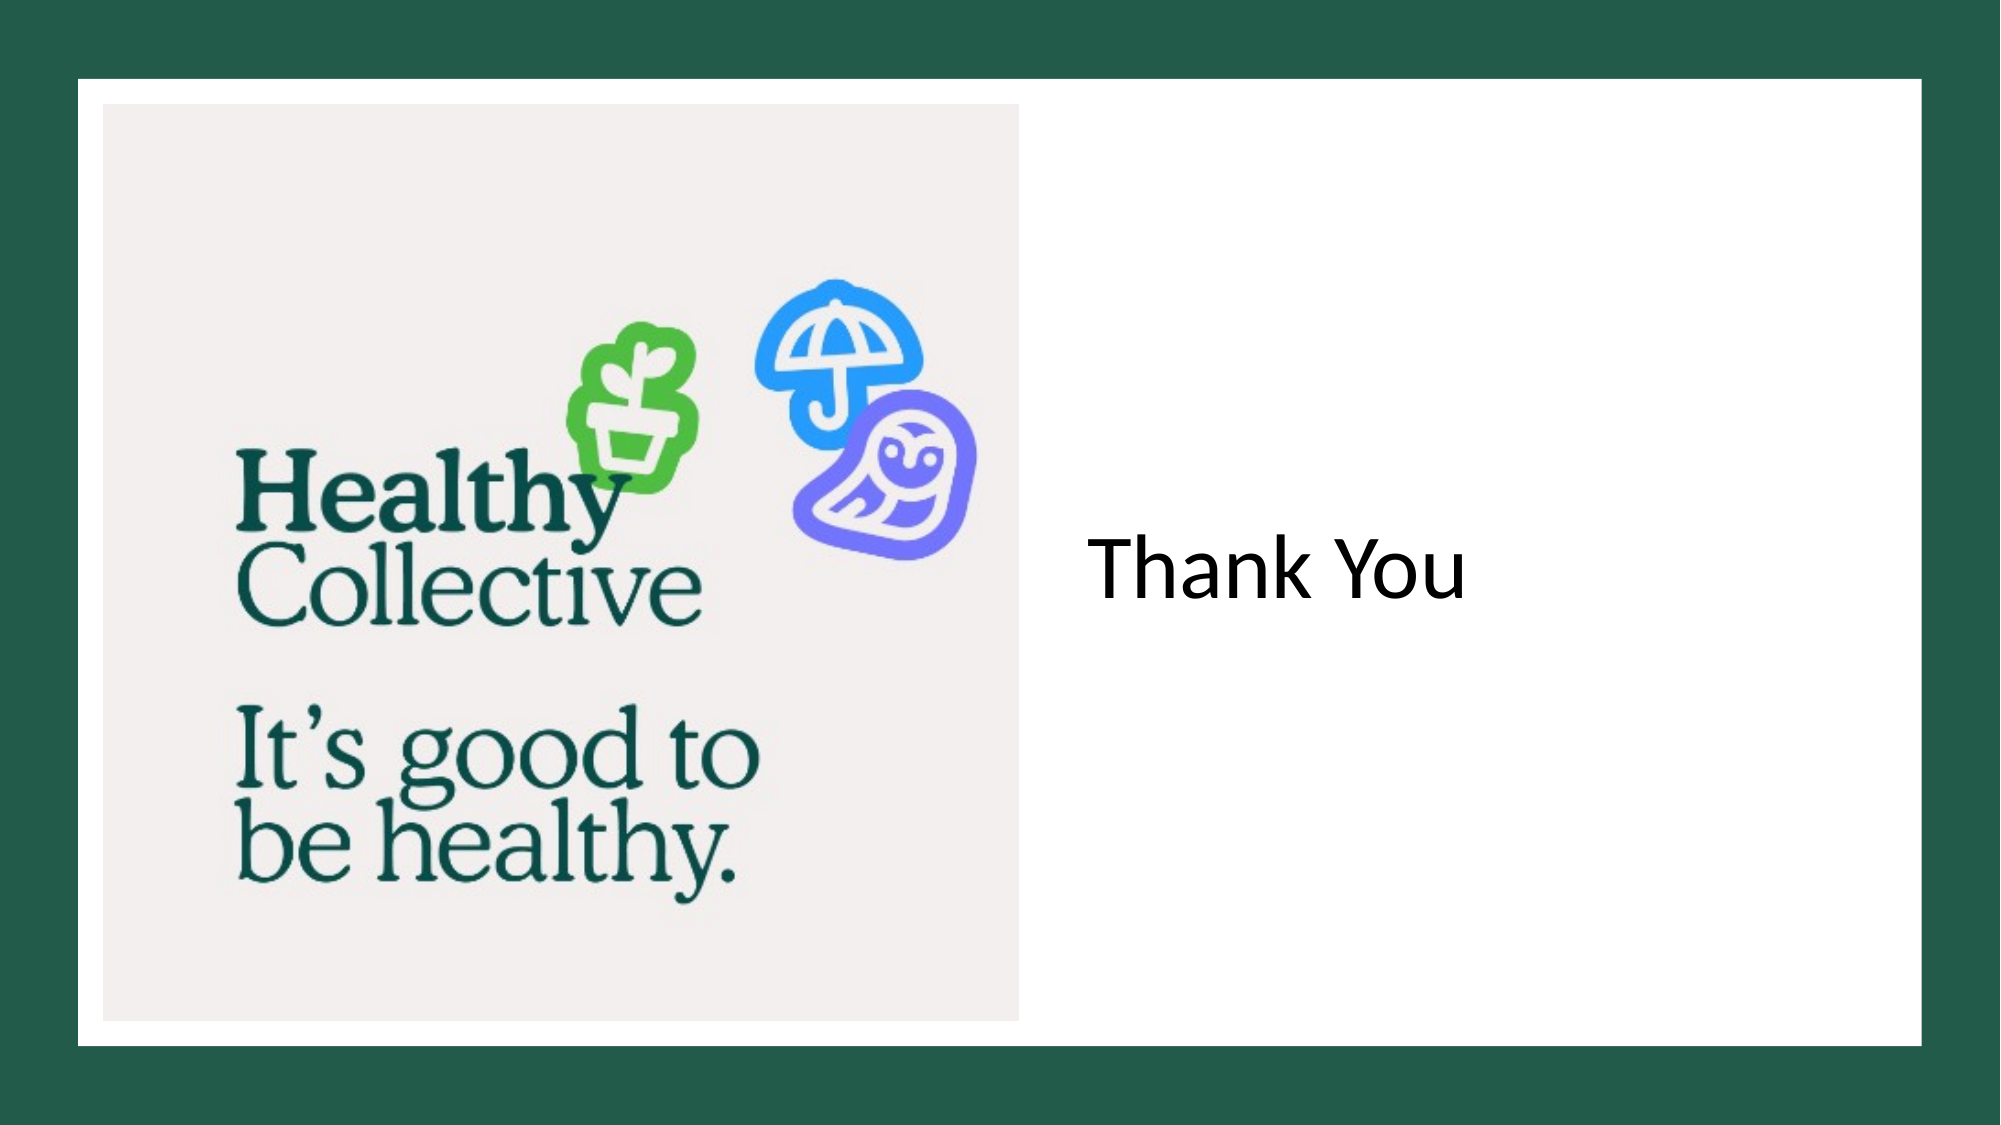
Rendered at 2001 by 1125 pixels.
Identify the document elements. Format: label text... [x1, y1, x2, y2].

picture [103, 104, 1019, 1021]
text_box [0, 0, 2000, 1125]
text_box [77, 78, 1923, 1047]
text_box Thank You [1072, 499, 1516, 624]
